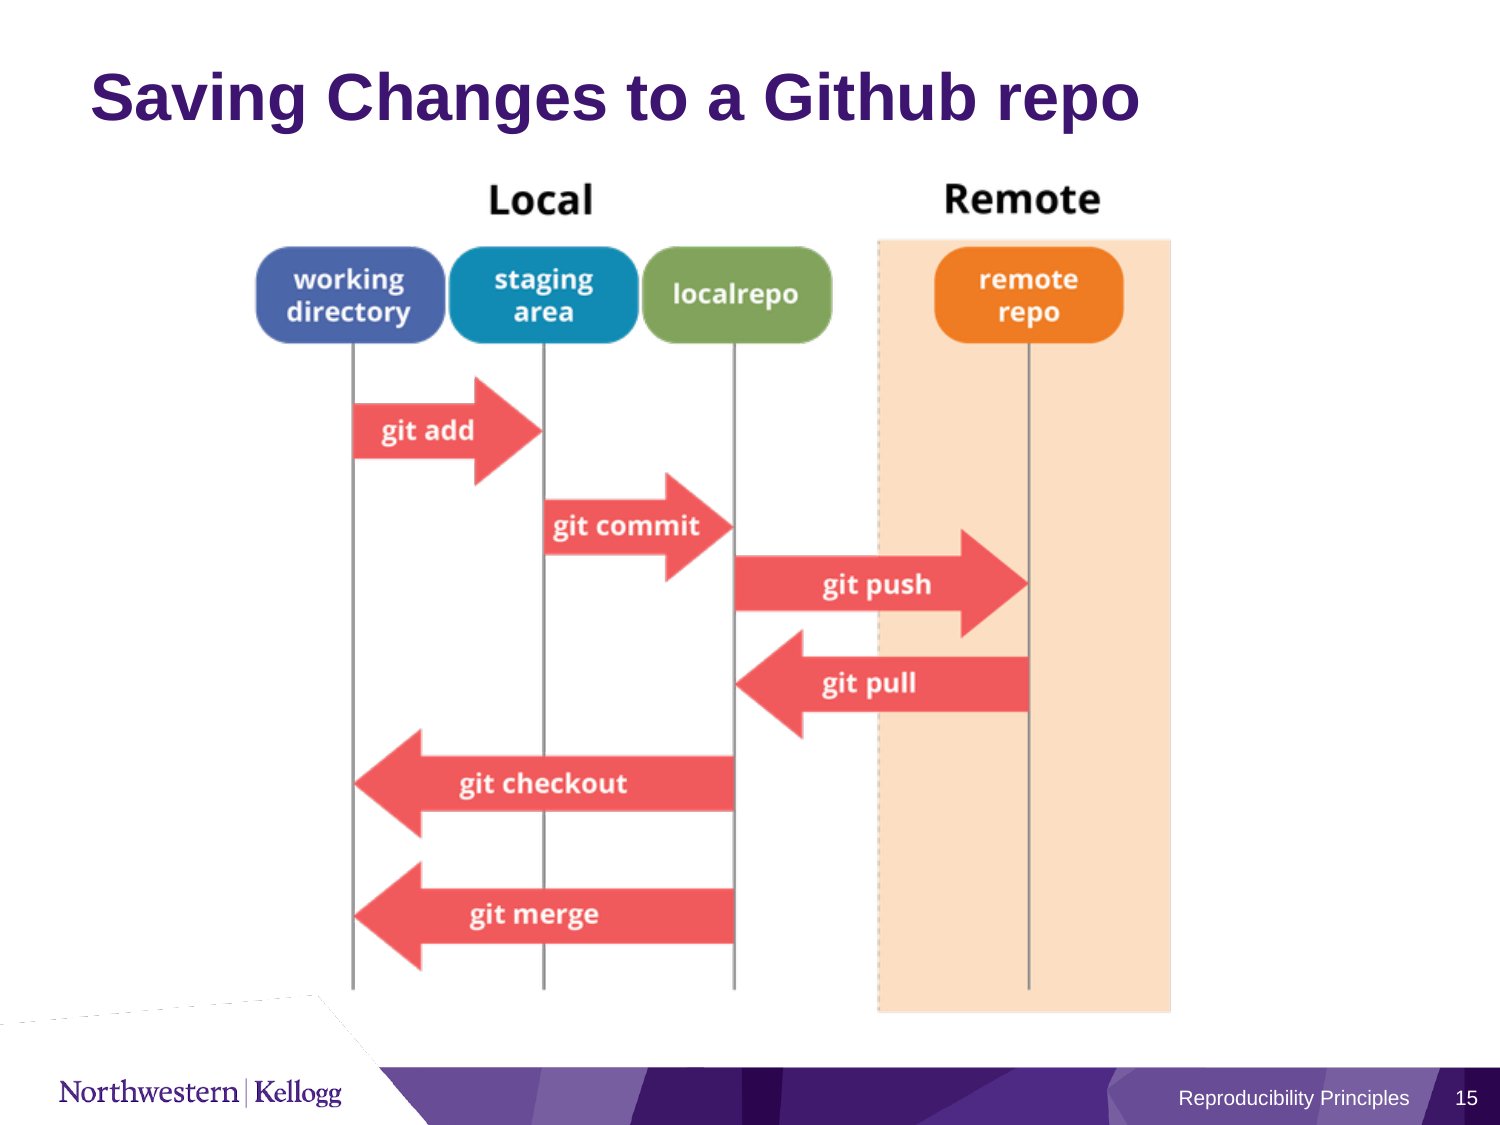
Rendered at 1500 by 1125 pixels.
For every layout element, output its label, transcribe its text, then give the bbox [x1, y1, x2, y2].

title Saving Changes to a Github repo [75, 0, 1494, 188]
footer Reproducibility Principles [750, 1067, 1425, 1125]
picture [0, 0, 1500, 1125]
slide_number 15 [1425, 1067, 1494, 1125]
